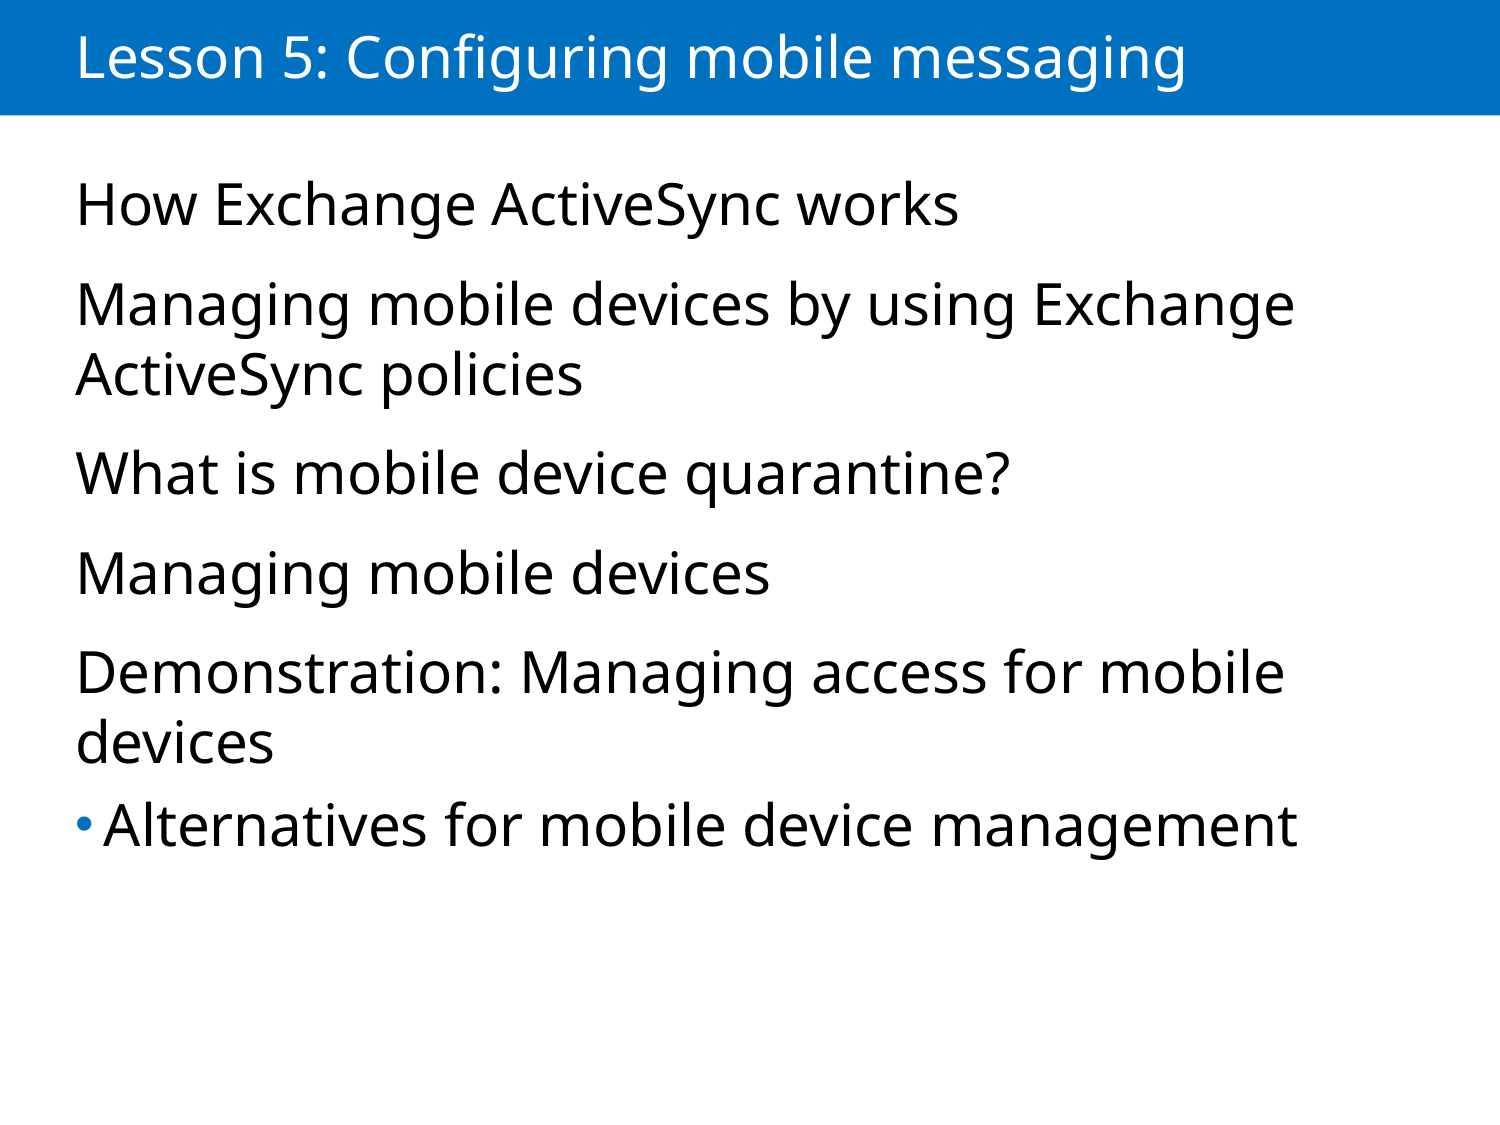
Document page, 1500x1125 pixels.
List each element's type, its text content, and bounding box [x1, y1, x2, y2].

title Lesson 5: Configuring mobile messaging [75, 0, 1351, 122]
list How Exchange ActiveSync works Managing mobile devices by using Exchange ActiveSync policies What is mobile device quarantine? Managing mobile devices Demonstration: Managing access for mobile devices Alternatives for mobile device management [74, 167, 1408, 1013]
